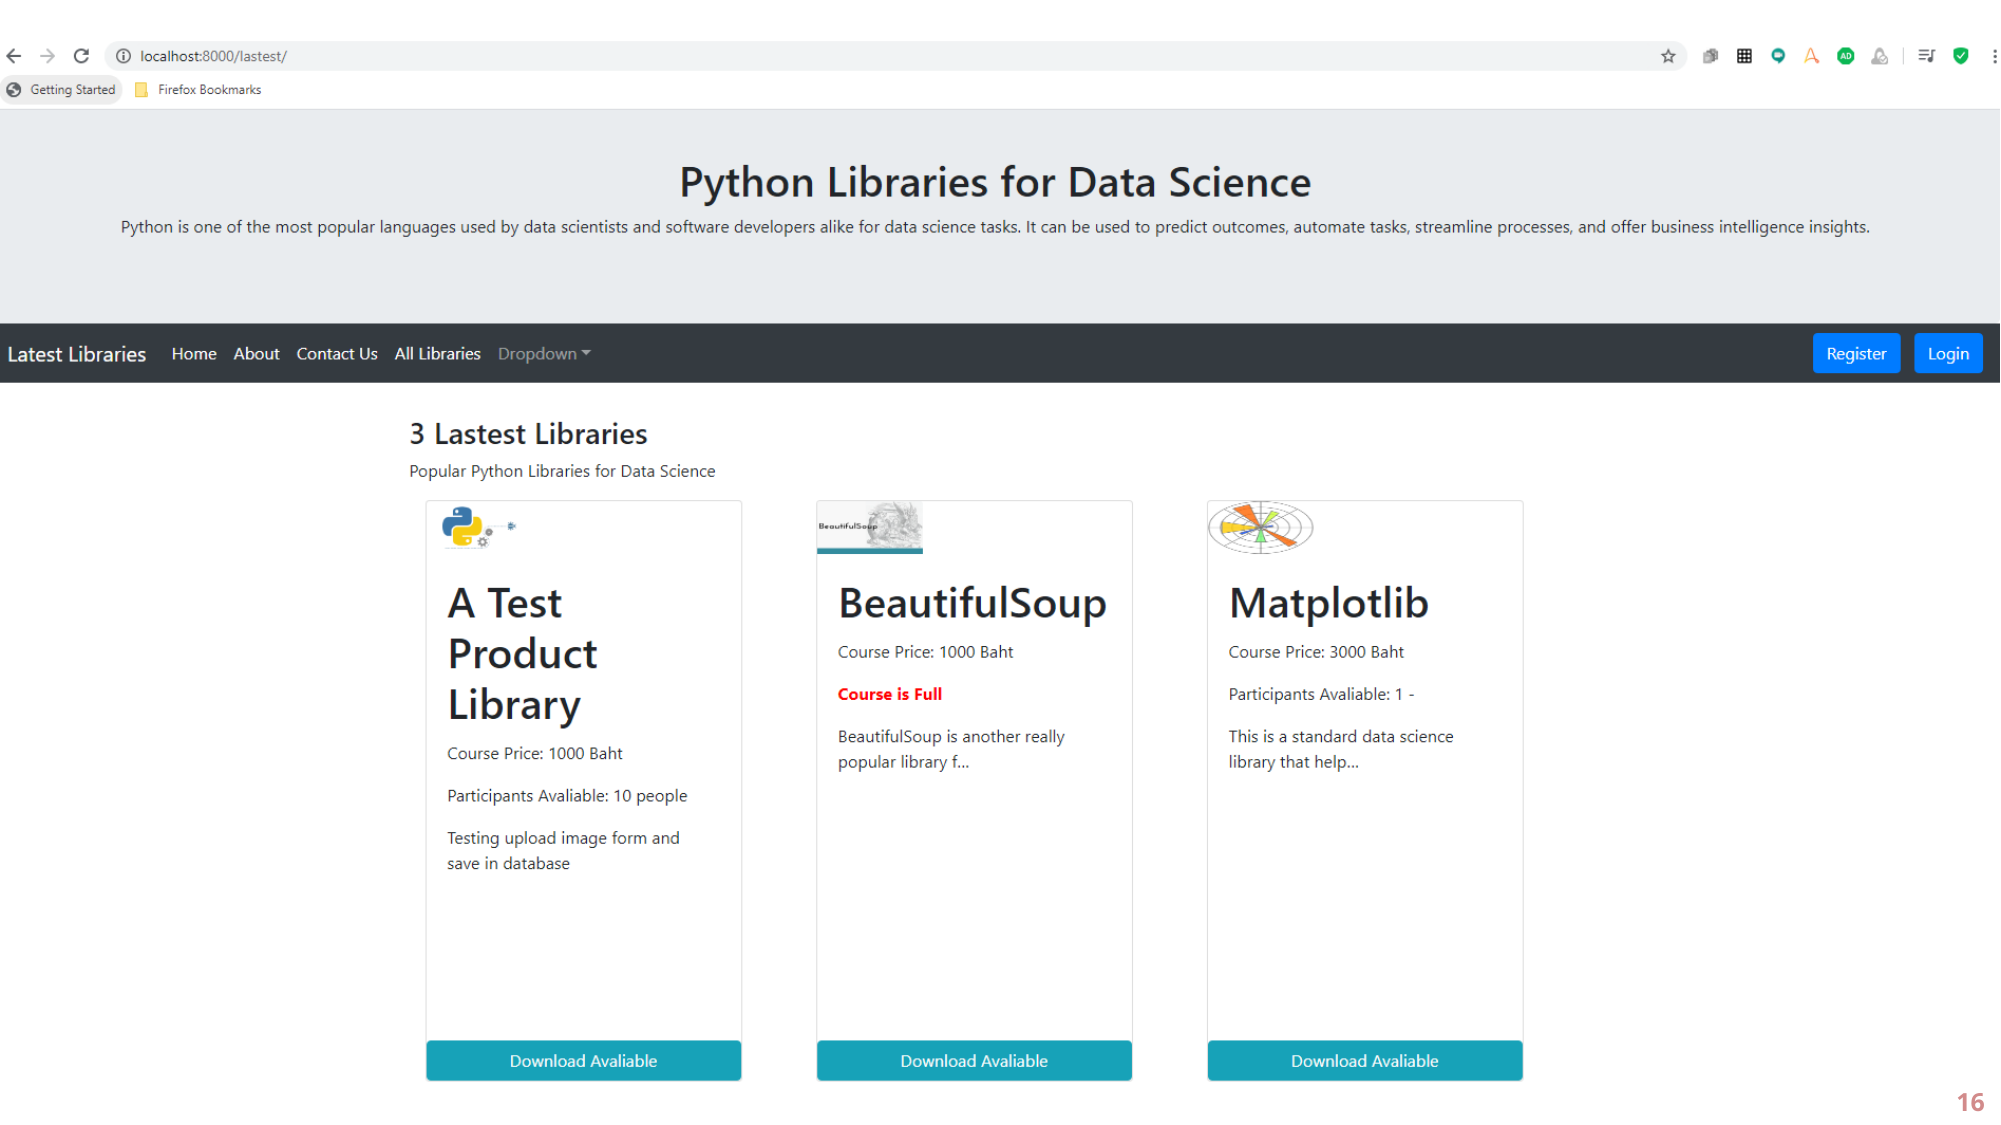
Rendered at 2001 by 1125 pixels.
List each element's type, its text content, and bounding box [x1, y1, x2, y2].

picture [0, 38, 2000, 1087]
slide_number 16 [1550, 1087, 2000, 1124]
